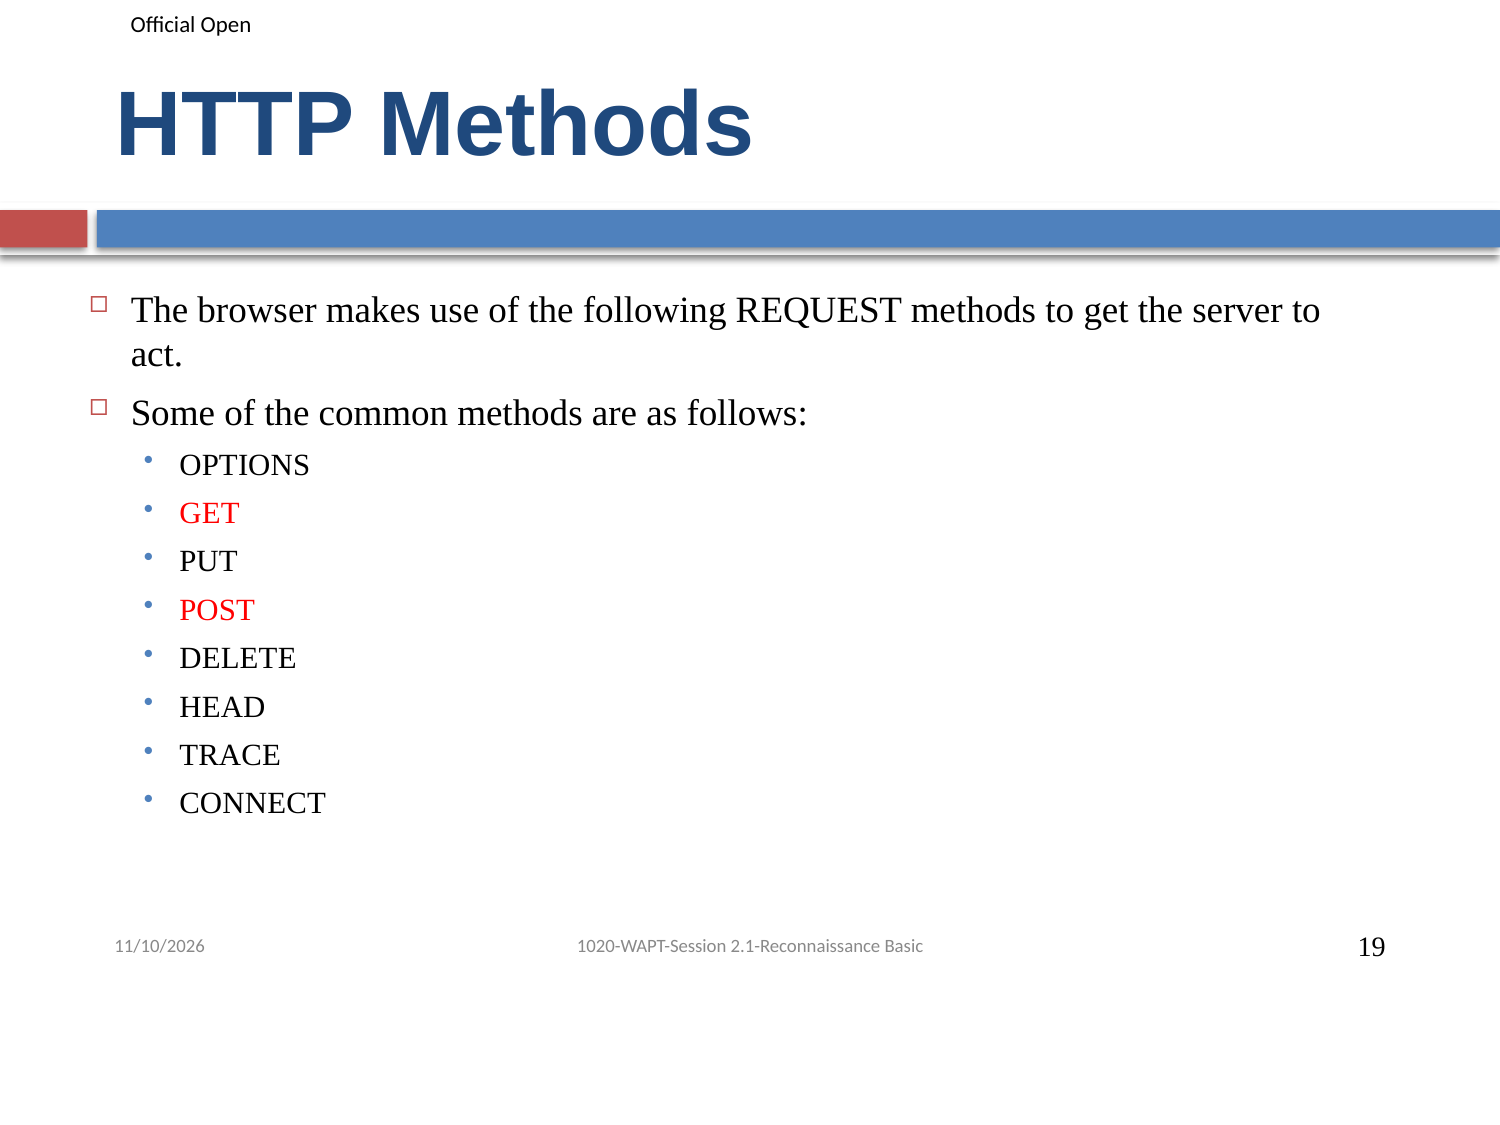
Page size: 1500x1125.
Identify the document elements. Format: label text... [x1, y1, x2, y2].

list The browser makes use of the following REQUEST methods to get the server to act. Some of the common methods are as follows: OPTIONS GET PUT POST DELETE HEAD TRACE CONNECT [74, 277, 1369, 832]
text_box 19 [1059, 922, 1397, 968]
text_box 10/25/2022 [103, 922, 441, 968]
text_box 1020-WAPT-Session 2.1-Reconnaissance Basic [496, 922, 1004, 968]
title HTTP Methods [100, 37, 1438, 200]
